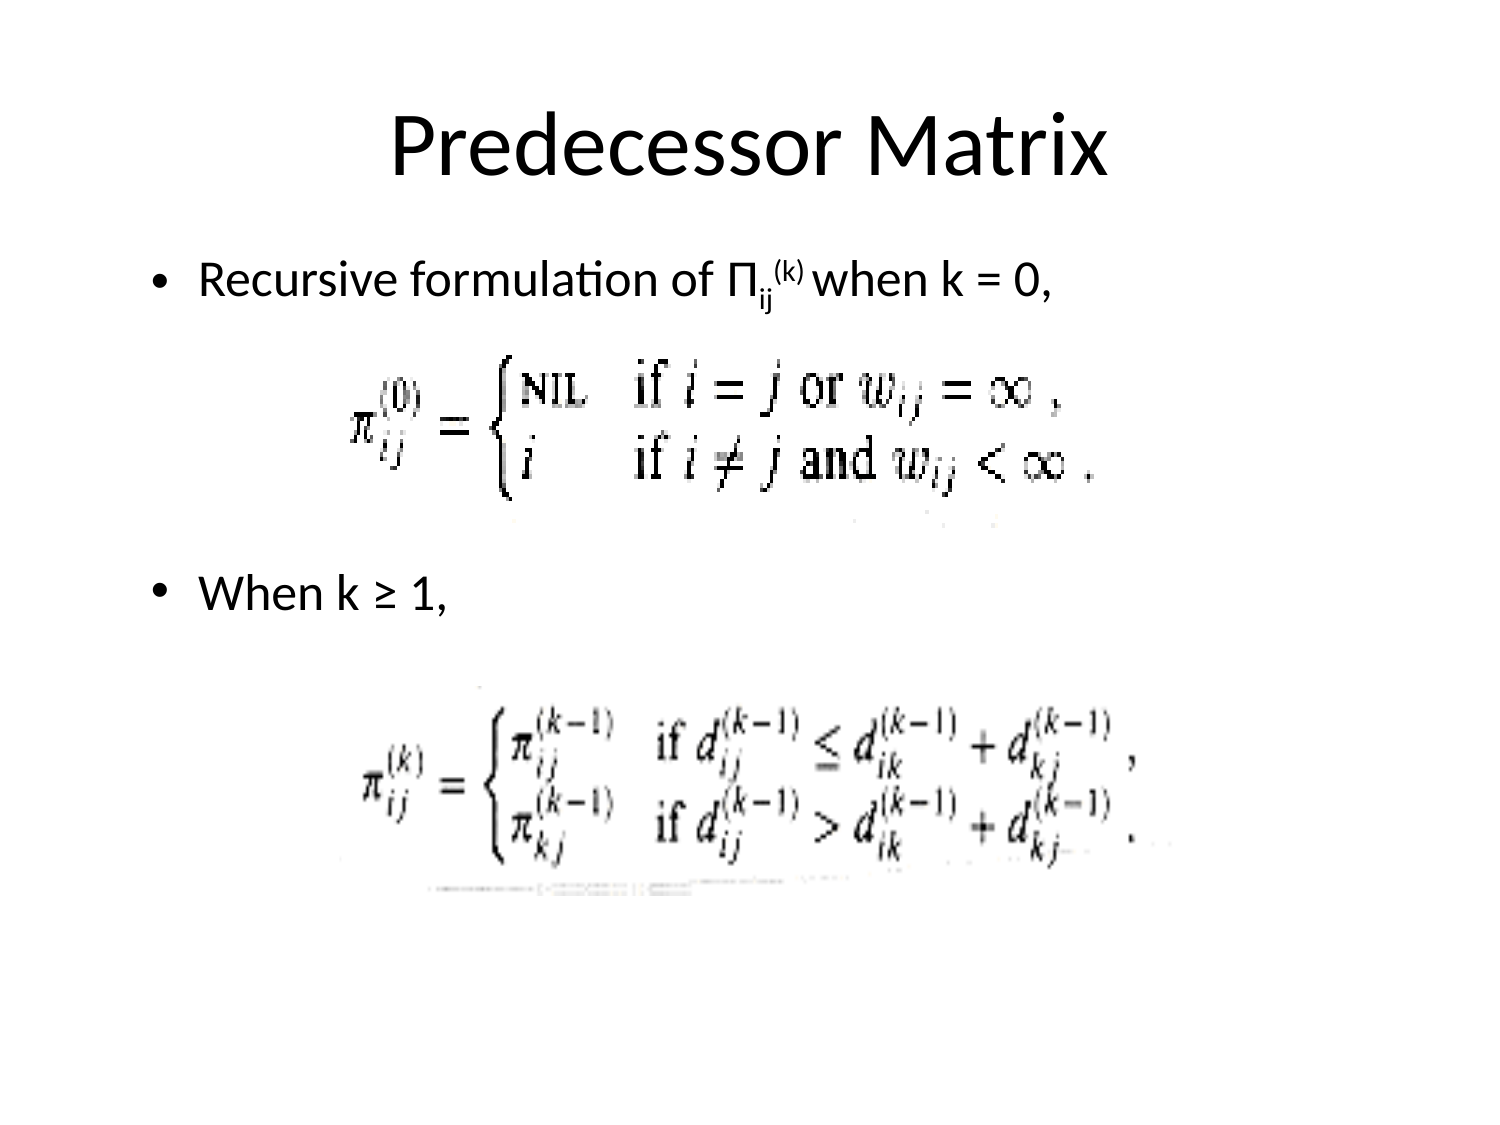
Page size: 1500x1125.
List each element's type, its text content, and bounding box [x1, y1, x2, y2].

picture [339, 685, 1212, 896]
list Recursive formulation of Пij(k) when k = 0, When k ≥ 1, [135, 237, 1473, 632]
title Predecessor Matrix [75, 45, 1425, 233]
picture [330, 320, 1147, 535]
